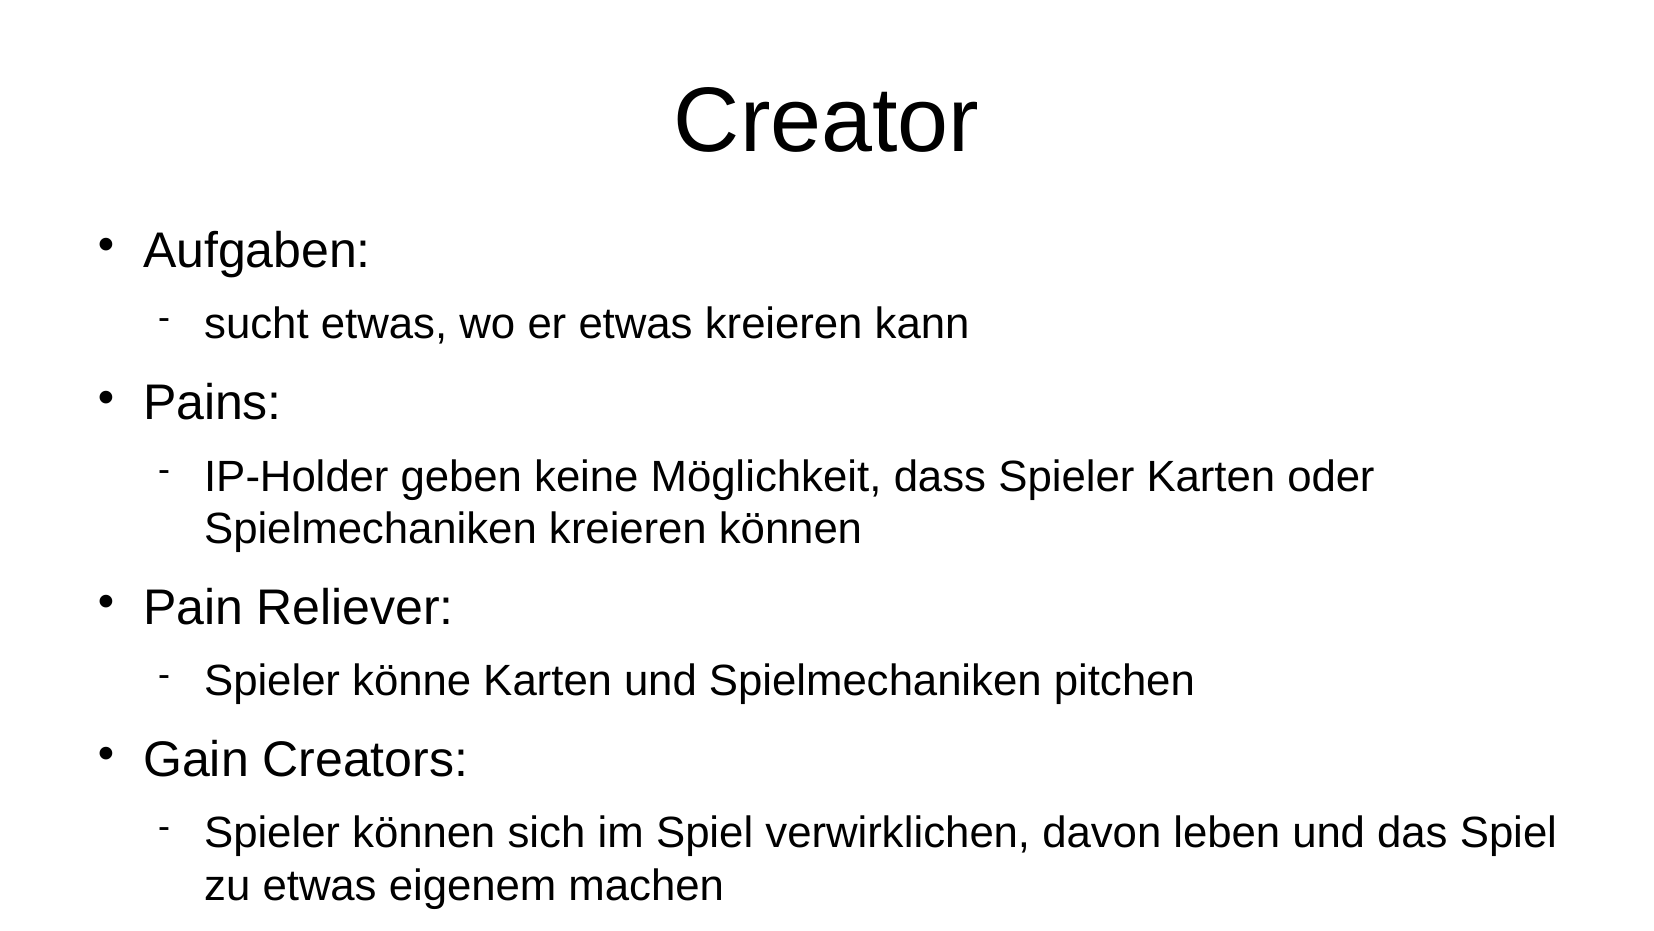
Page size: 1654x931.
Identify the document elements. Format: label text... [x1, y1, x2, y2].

list Aufgaben: sucht etwas, wo er etwas kreieren kann Pains: IP-Holder geben keine Möglichkeit, dass Spieler Karten oder Spielmechaniken kreieren können Pain Reliever: Spieler könne Karten und Spielmechaniken pitchen Gain Creators: Spieler können sich im Spiel verwirklichen, davon leben und das Spiel zu etwas eigenem machen [82, 217, 1571, 916]
title Creator [82, 37, 1571, 193]
